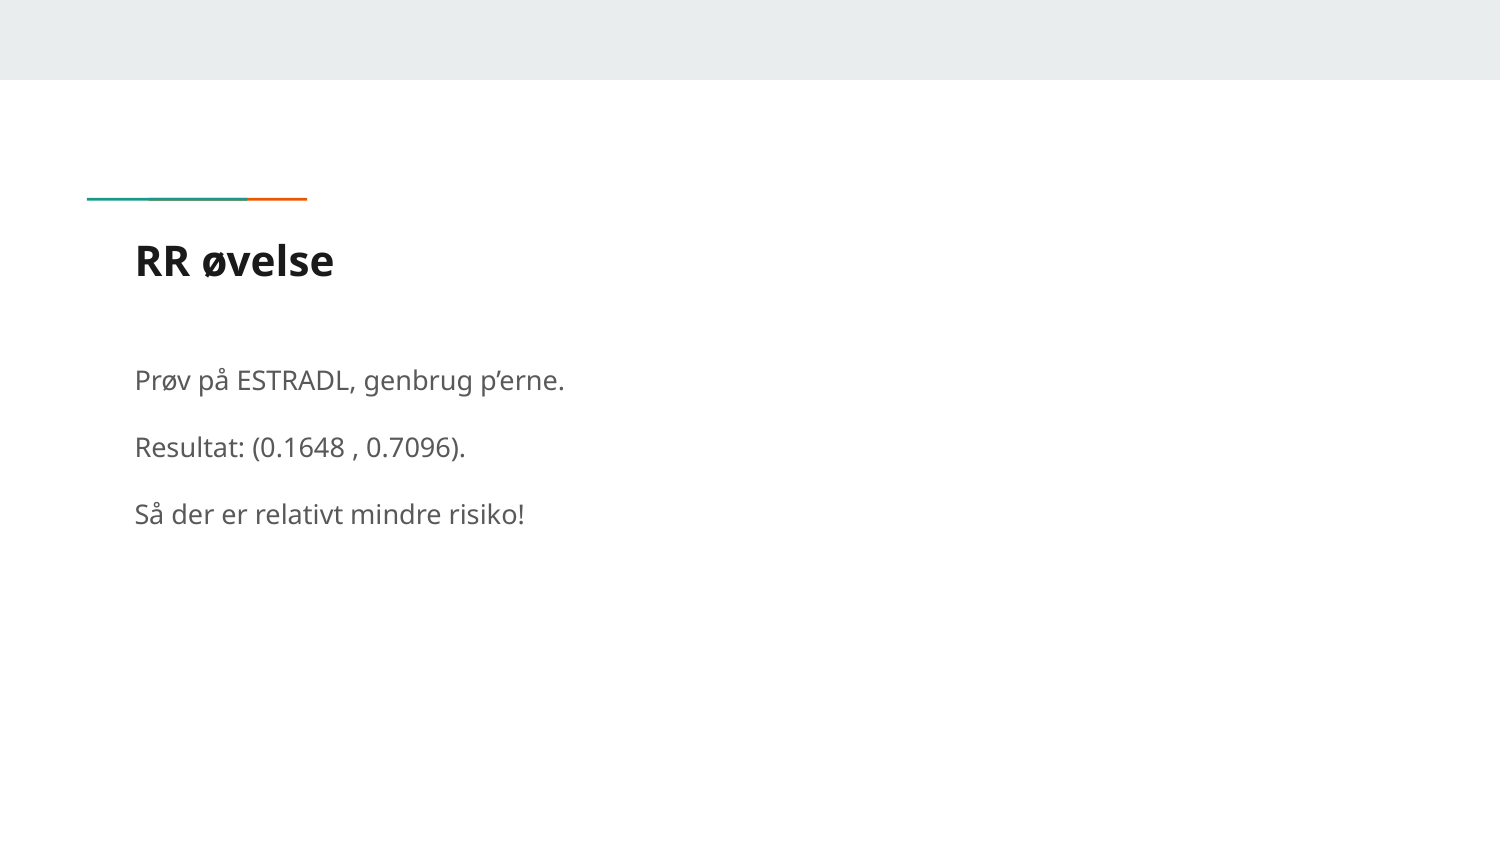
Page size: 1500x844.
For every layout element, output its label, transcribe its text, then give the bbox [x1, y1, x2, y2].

list Prøv på ESTRADL, genbrug p’erne. Resultat: (0.1648 , 0.7096). Så der er relativt mindre risiko! [119, 341, 1381, 712]
title RR øvelse [119, 216, 1381, 305]
